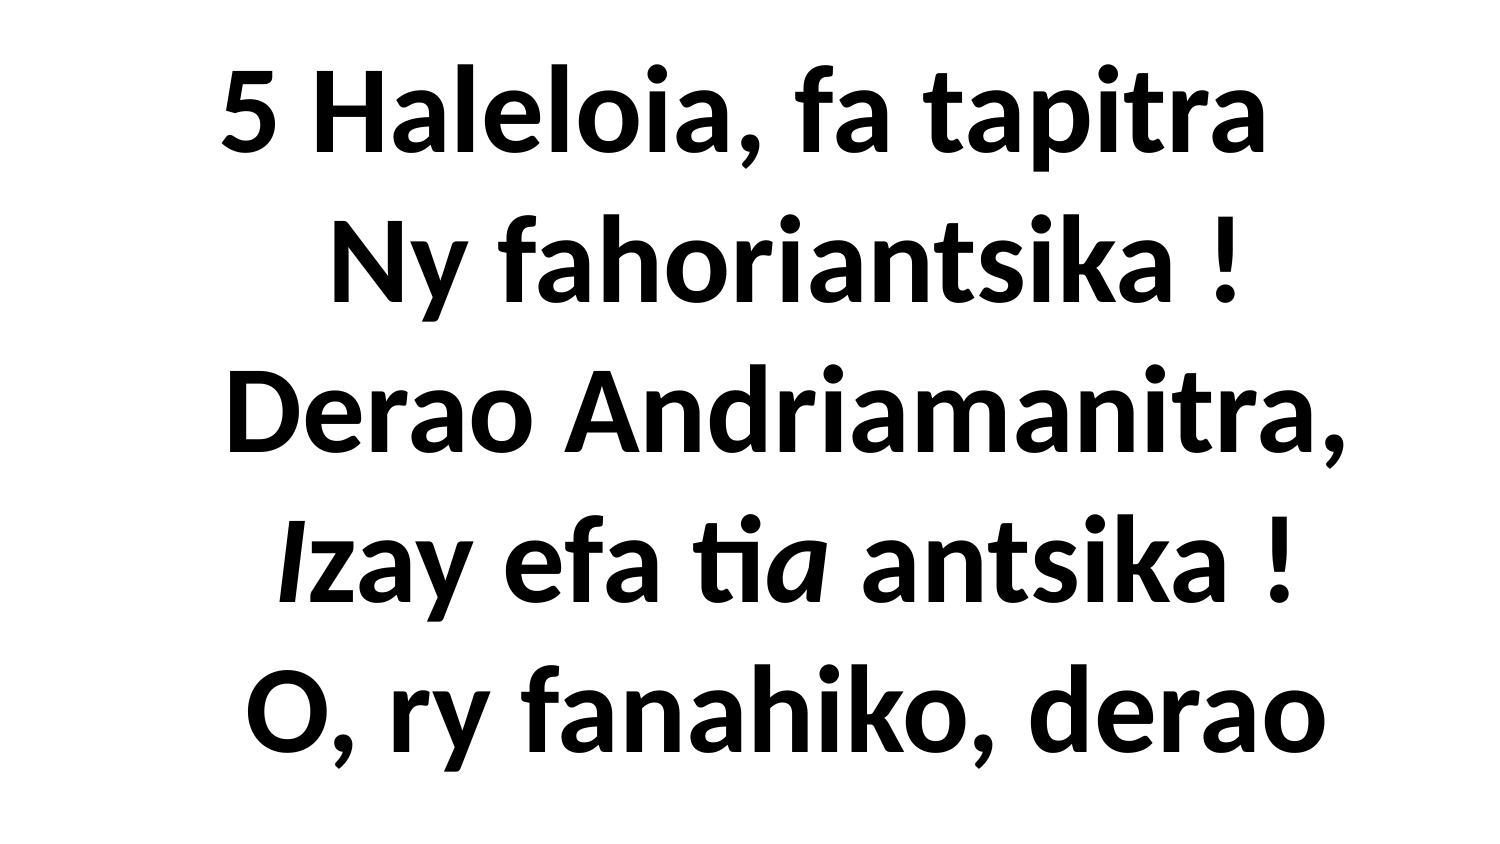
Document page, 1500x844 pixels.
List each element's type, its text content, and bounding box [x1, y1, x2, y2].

text_box 5 Haleloia, fa tapitra Ny fahoriantsika ! Derao Andriamanitra, Izay efa tia antsika ! O, ry fanahiko, derao [0, 20, 1496, 785]
